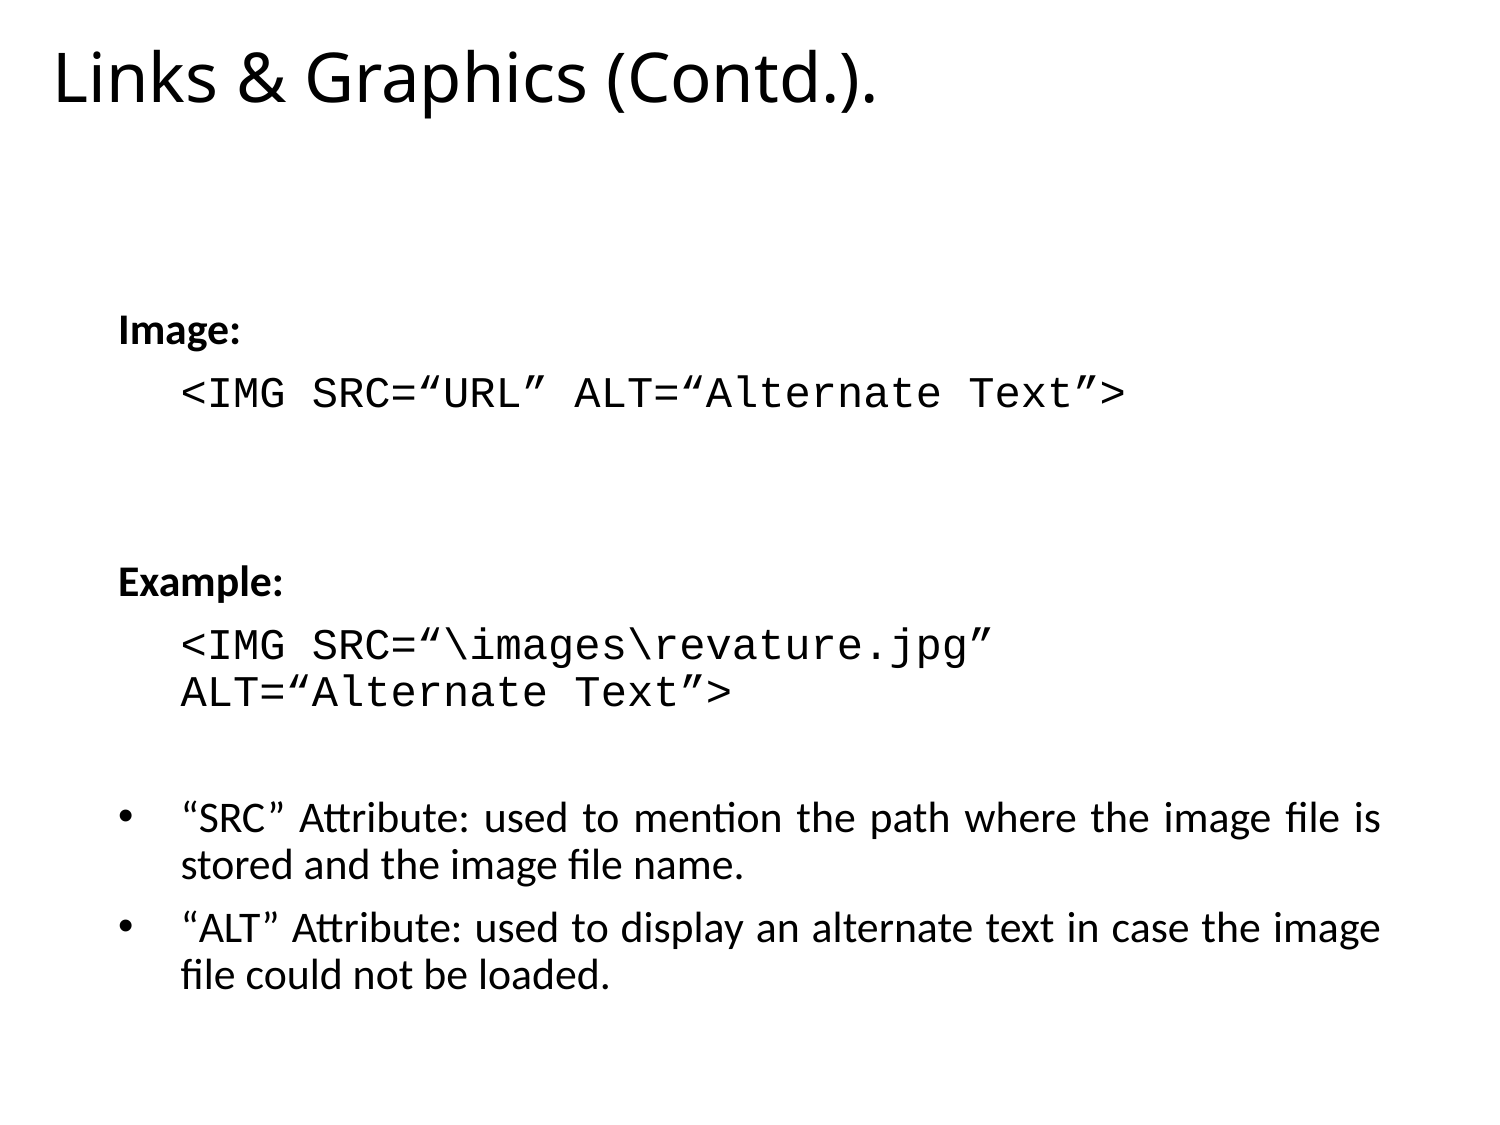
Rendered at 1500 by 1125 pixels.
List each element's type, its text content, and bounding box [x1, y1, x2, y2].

list Image: <IMG SRC=“URL” ALT=“Alternate Text”> Example: <IMG SRC=“\images\revature.jpg” ALT=“Alternate Text”> “SRC” Attribute: used to mention the path where the image file is stored and the image file name. “ALT” Attribute: used to display an alternate text in case the image file could not be loaded. [103, 299, 1397, 1014]
title Links & Graphics (Contd.). [37, 35, 1263, 126]
